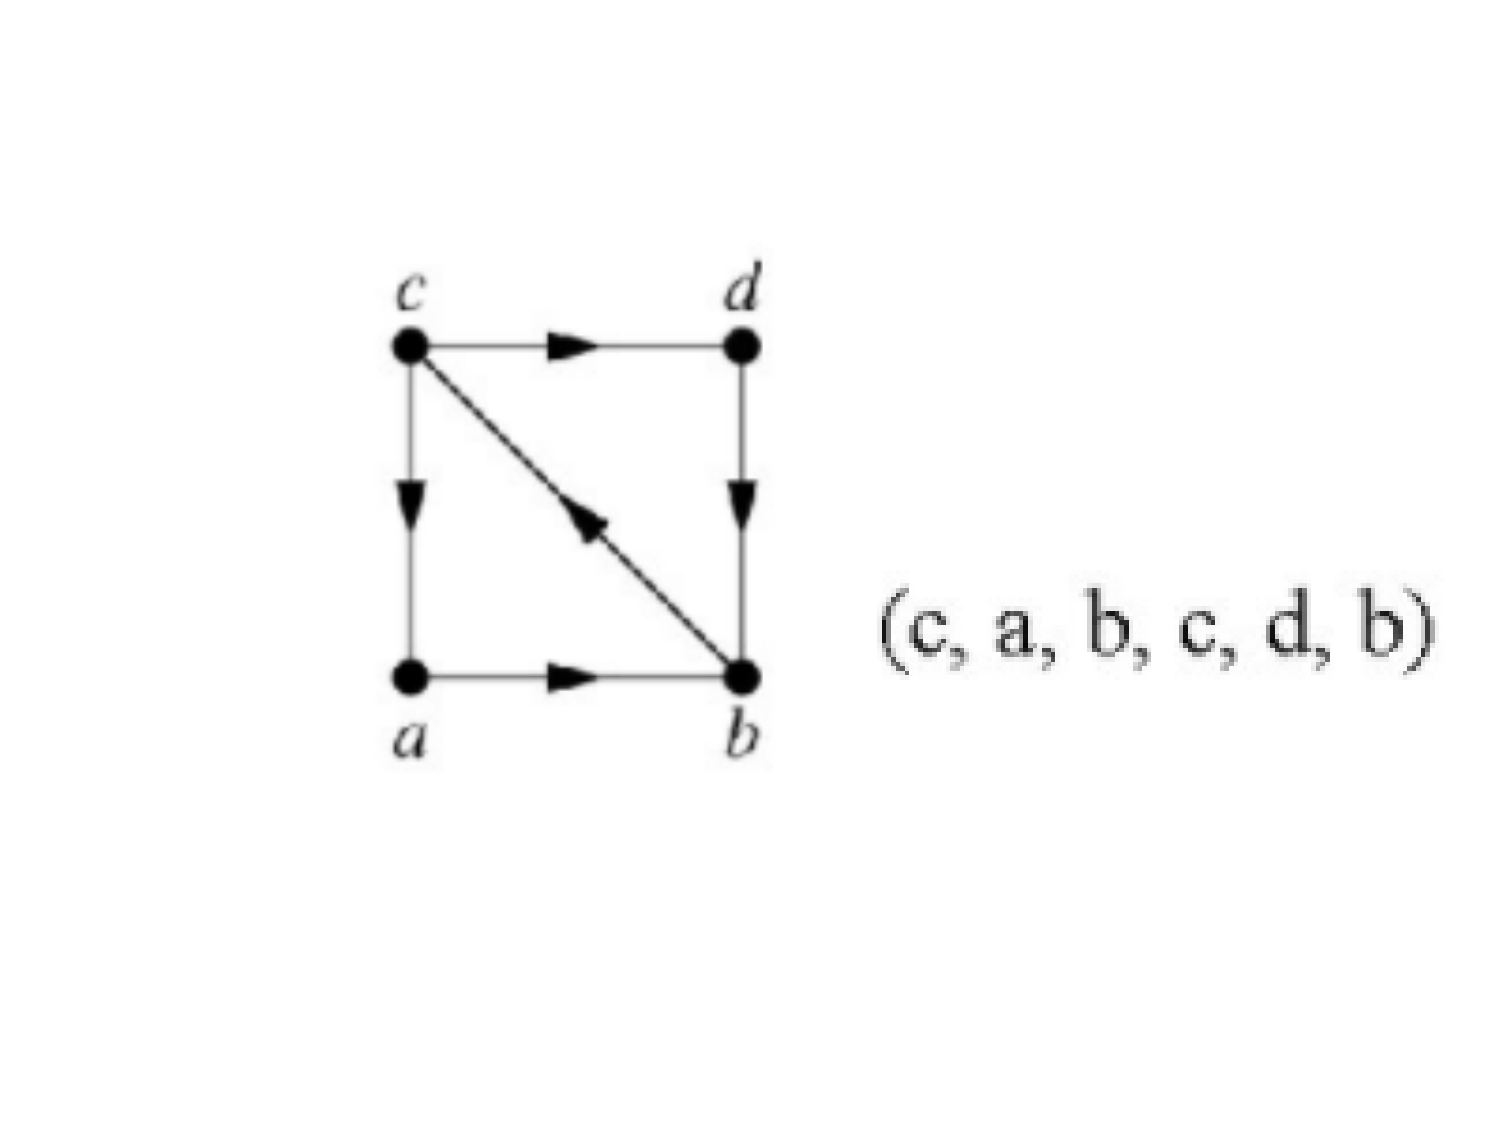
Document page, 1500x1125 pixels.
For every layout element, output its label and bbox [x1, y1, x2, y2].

picture [274, 199, 1500, 801]
